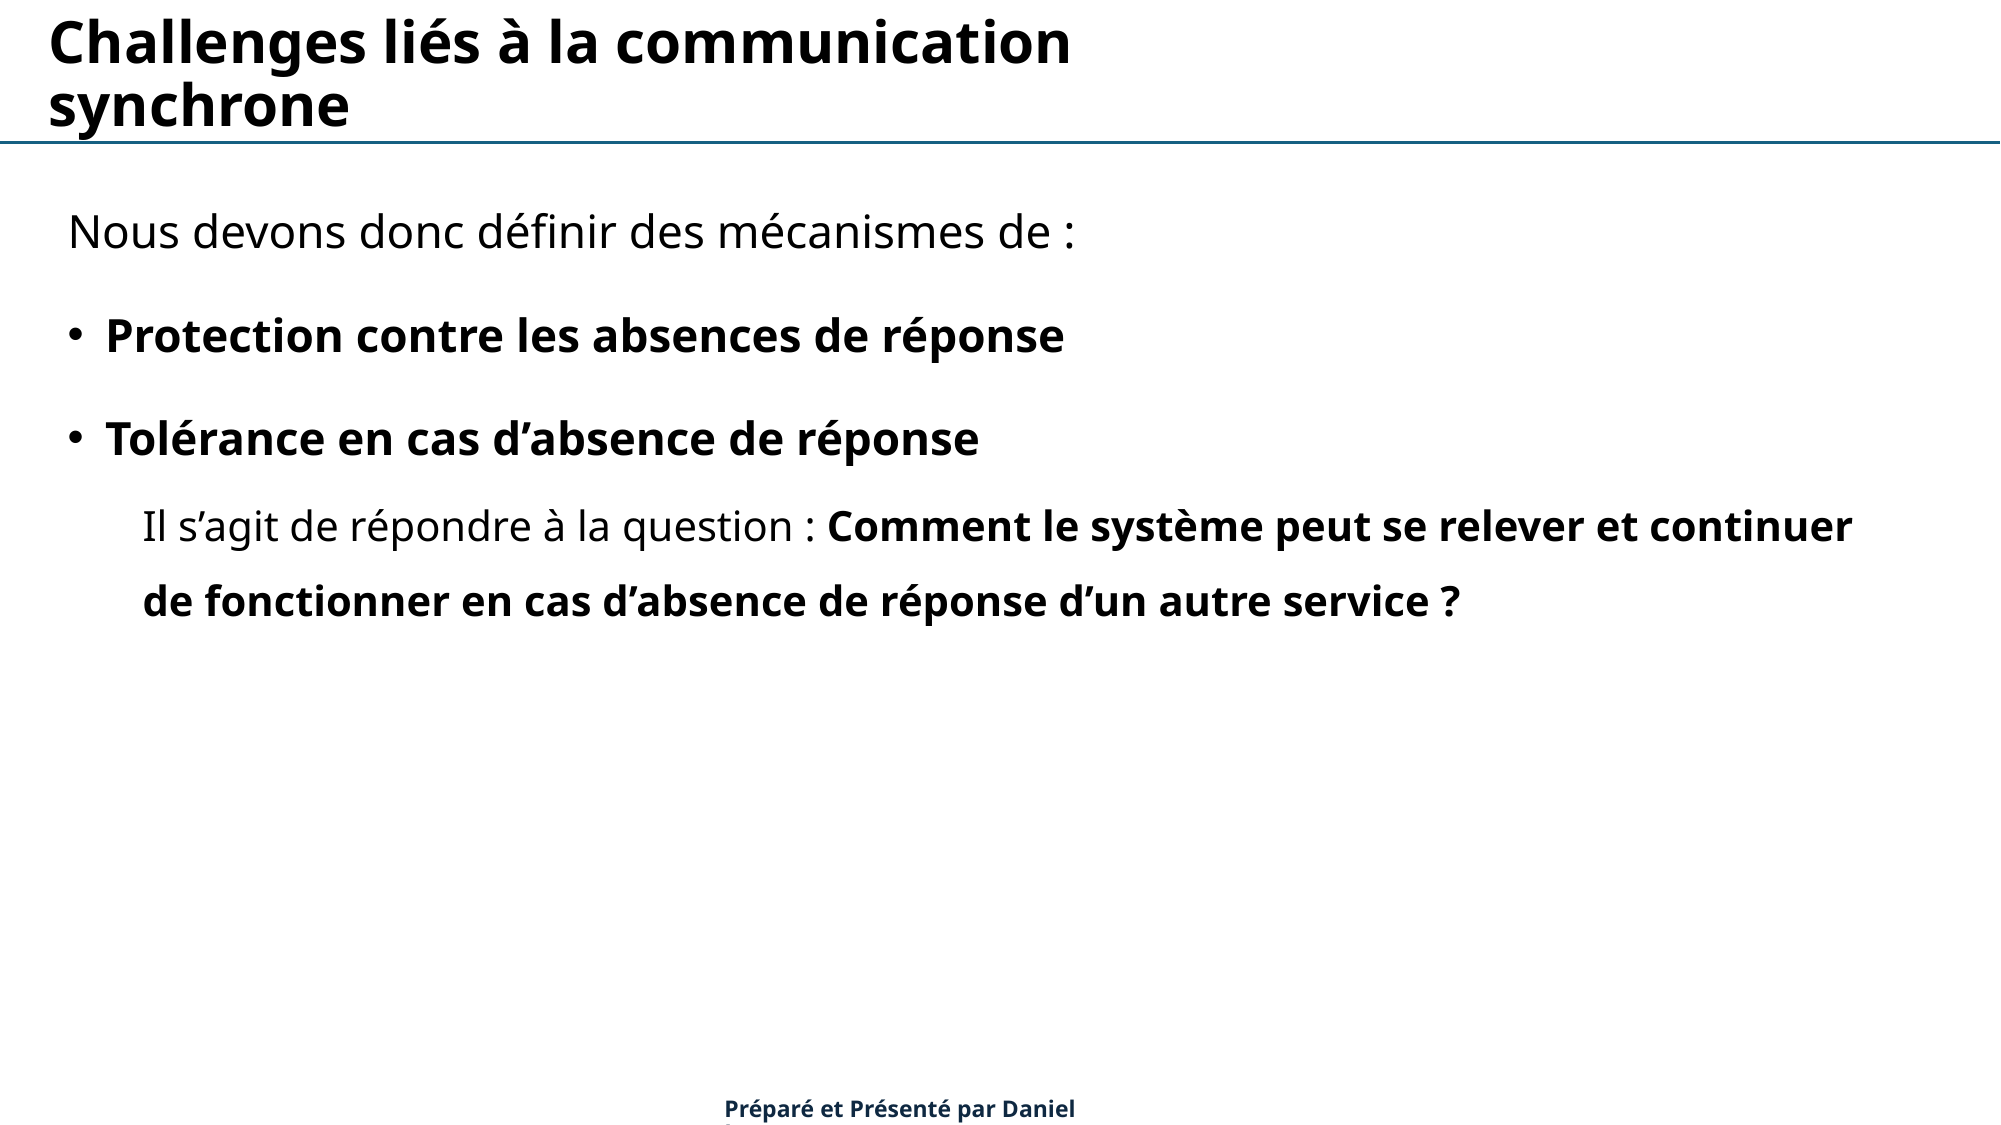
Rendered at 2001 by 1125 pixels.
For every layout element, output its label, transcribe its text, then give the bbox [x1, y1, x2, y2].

list Nous devons donc définir des mécanismes de : Protection contre les absences de réponse Tolérance en cas d’absence de réponse Il s’agit de répondre à la question : Comment le système peut se relever et continuer de fonctionner en cas d’absence de réponse d’un autre service ? [52, 168, 1925, 1090]
text_box Préparé et Présenté par Daniel Lawson [709, 1090, 1184, 1125]
text_box Challenges liés à la communication synchrone [33, 43, 1223, 110]
